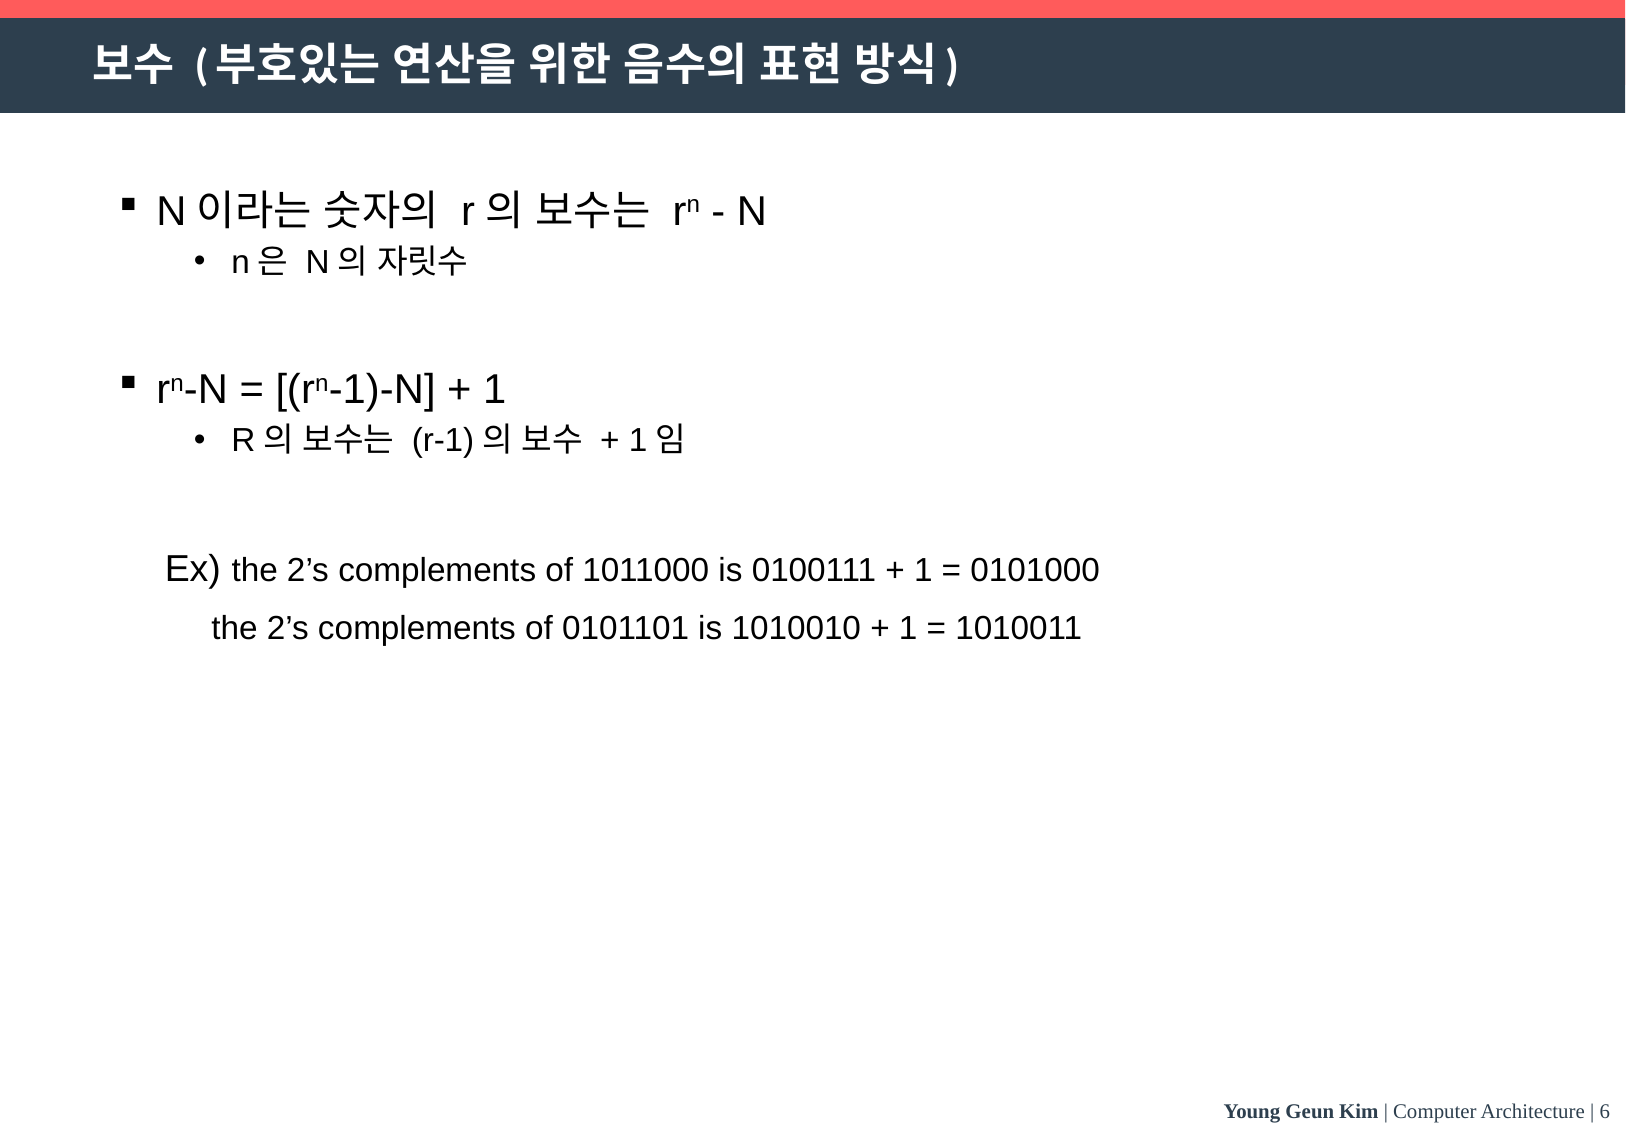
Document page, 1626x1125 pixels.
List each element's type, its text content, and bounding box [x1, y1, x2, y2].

text_box [0, 0, 1625, 18]
slide_number Young Geun Kim | Computer Architecture | 6 [1005, 1090, 1625, 1125]
text_box [0, 18, 1625, 111]
title 보수 (부호있는 연산을 위한 음수의 표현 방식) [77, 28, 1479, 97]
text_box N이라는 숫자의 r의 보수는 rn - N n은 N의 자릿수 rn-N = [(rn-1)-N] + 1 R의 보수는 (r-1)의 보수 + 1임 Ex) the 2’s complements of 1011000 is 0100111 + 1 = 0101000 the 2’s complements of 0101101 is 1010010 + 1 = 1010011 [103, 181, 1479, 1020]
